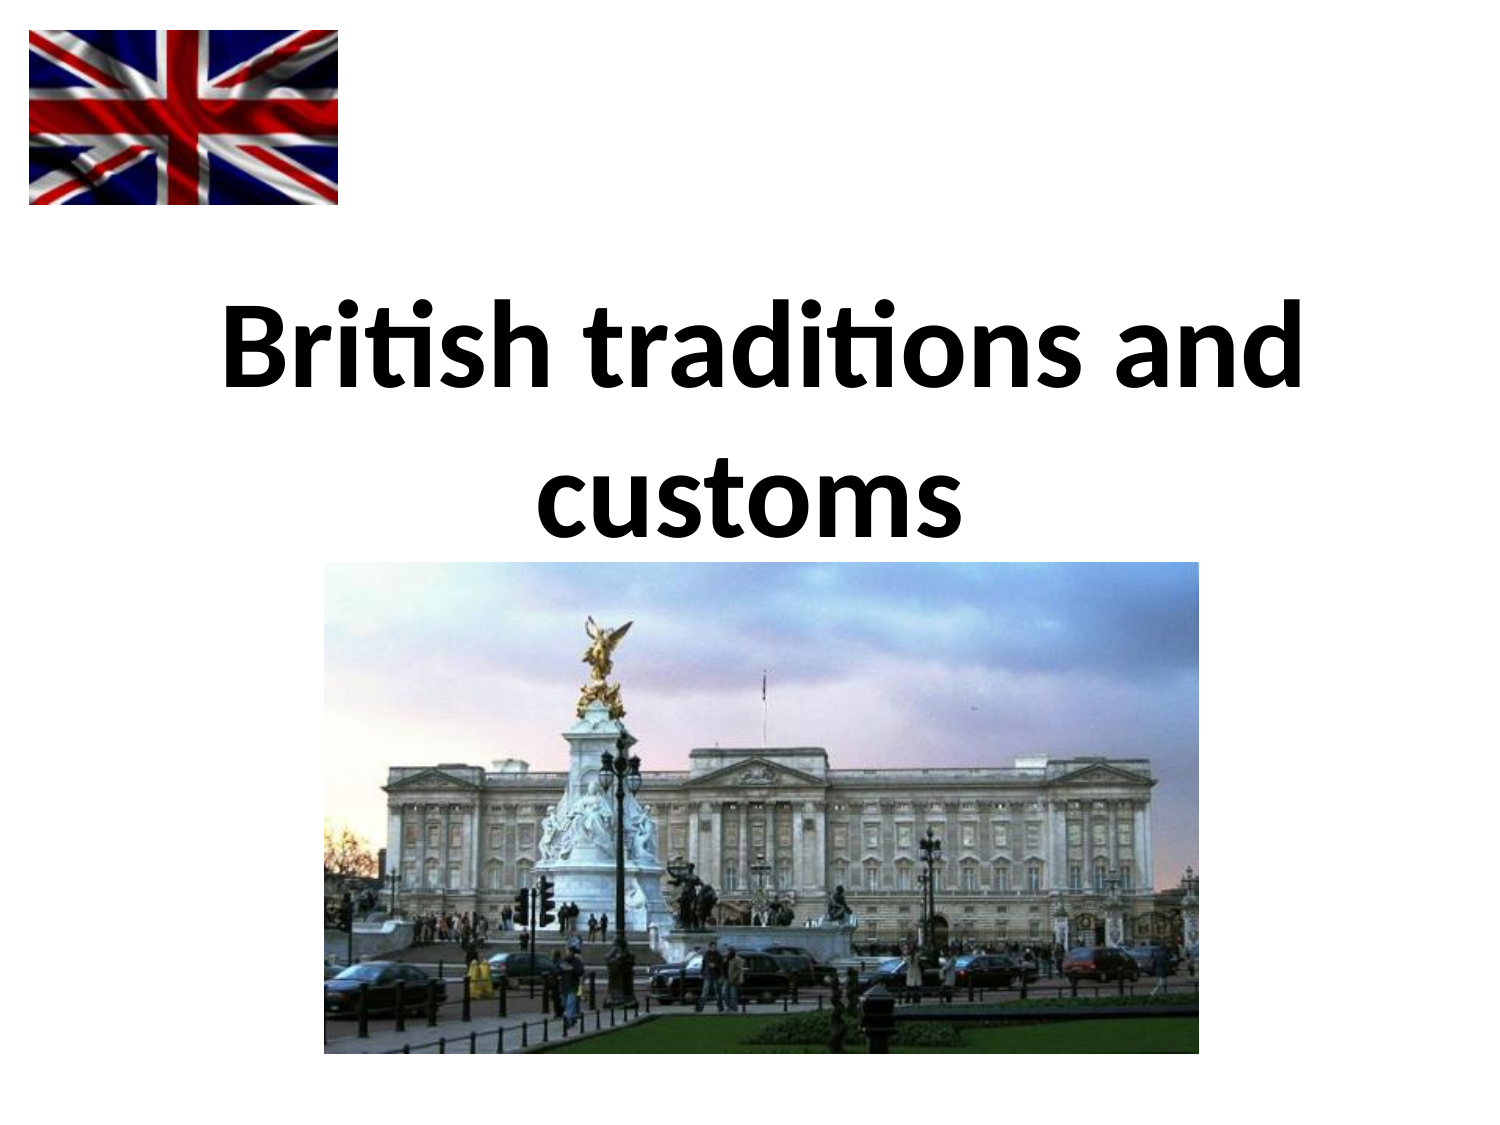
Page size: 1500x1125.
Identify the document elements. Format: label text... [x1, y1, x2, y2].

picture [0, 0, 1500, 1125]
title British traditions and customs [112, 255, 1388, 539]
